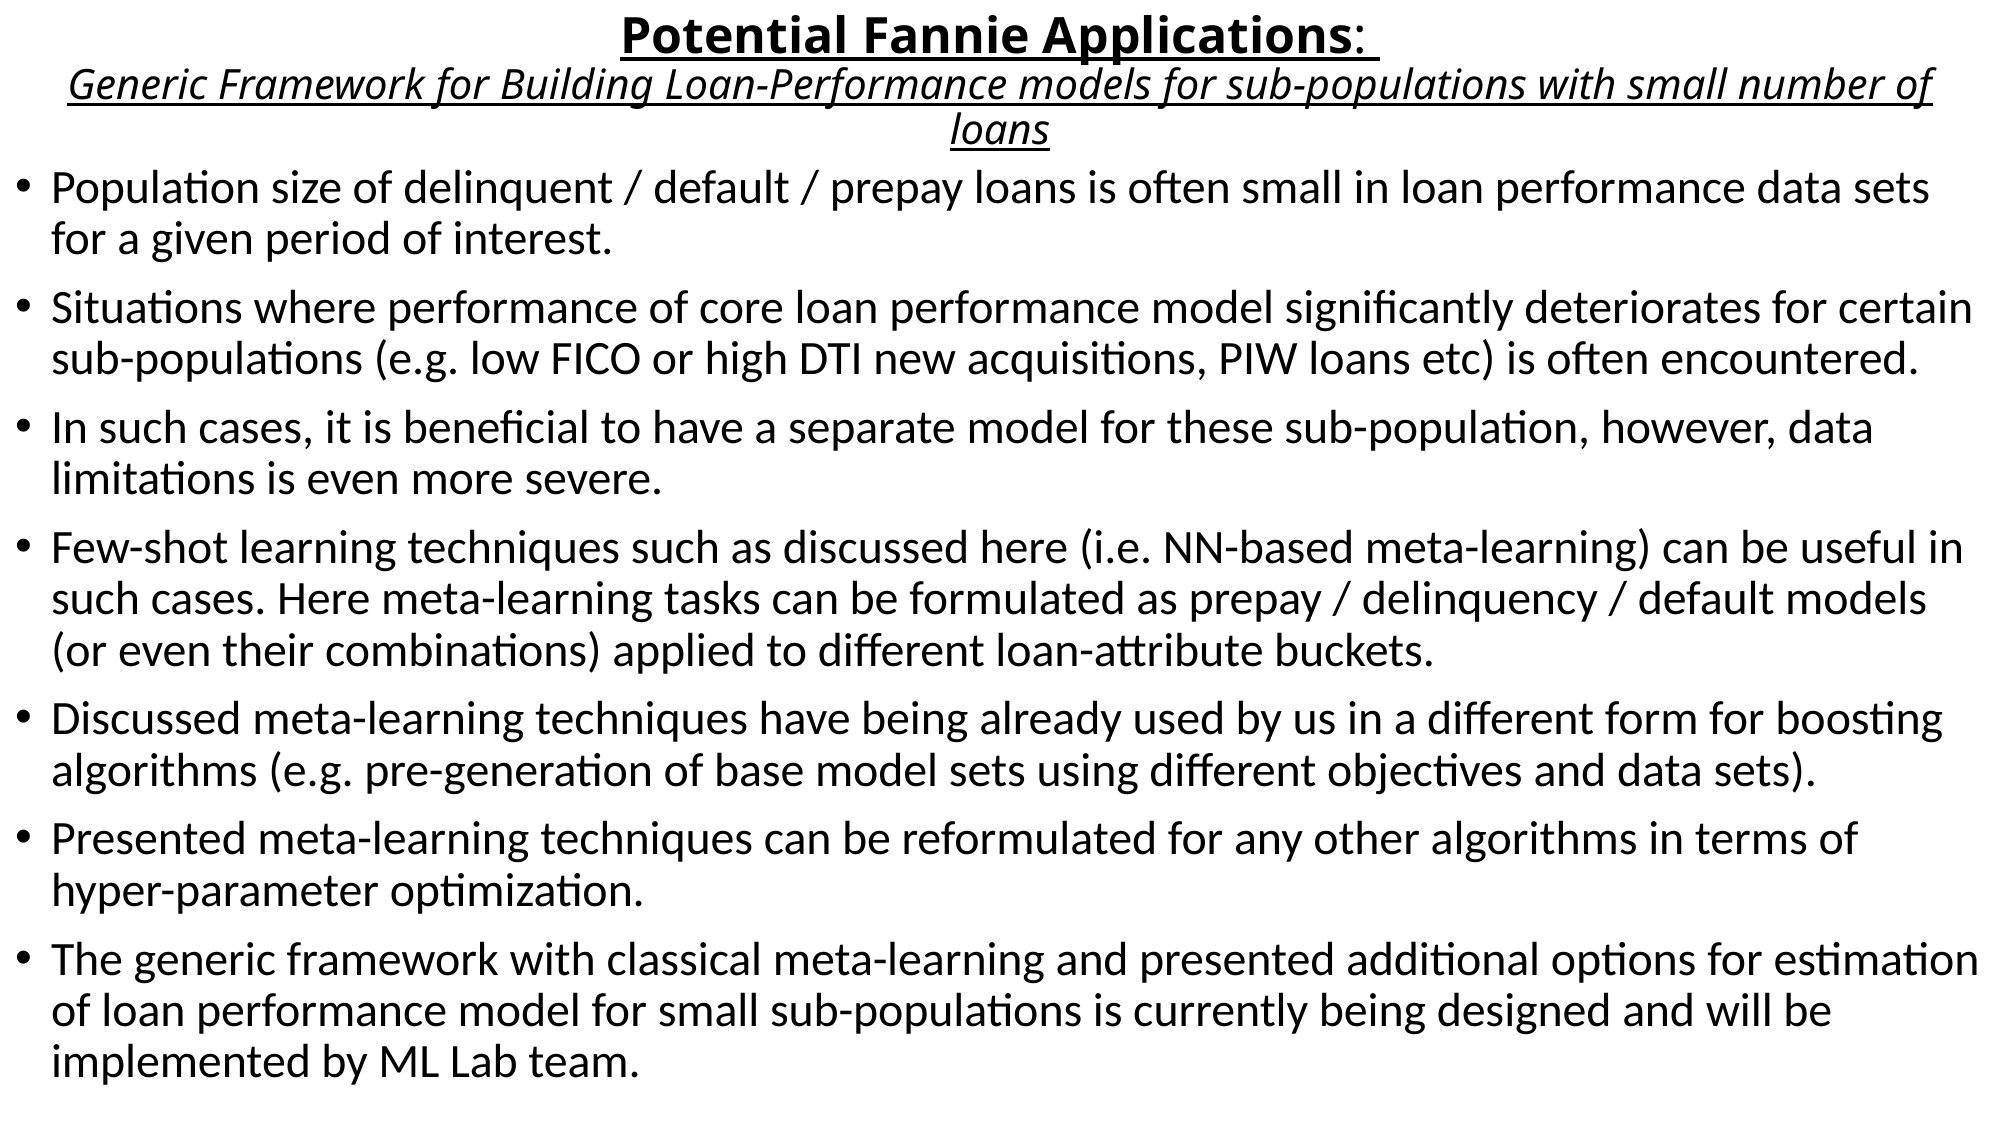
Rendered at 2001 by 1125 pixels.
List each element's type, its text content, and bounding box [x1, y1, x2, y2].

list Population size of delinquent / default / prepay loans is often small in loan performance data sets for a given period of interest. Situations where performance of core loan performance model significantly deteriorates for certain sub-populations (e.g. low FICO or high DTI new acquisitions, PIW loans etc) is often encountered. In such cases, it is beneficial to have a separate model for these sub-population, however, data limitations is even more severe. Few-shot learning techniques such as discussed here (i.e. NN-based meta-learning) can be useful in such cases. Here meta-learning tasks can be formulated as prepay / delinquency / default models (or even their combinations) applied to different loan-attribute buckets. Discussed meta-learning techniques have being already used by us in a different form for boosting algorithms (e.g. pre-generation of base model sets using different objectives and data sets). Presented meta-learning techniques can be reformulated for any other algorithms in terms of hyper-parameter optimization. The generic framework with classical meta-learning and presented additional options for estimation of loan performance model for small sub-populations is currently being designed and will be implemented by ML Lab team. [0, 154, 2000, 1125]
title Potential Fannie Applications: Generic Framework for Building Loan-Performance models for sub-populations with small number of loans [0, 0, 2000, 154]
